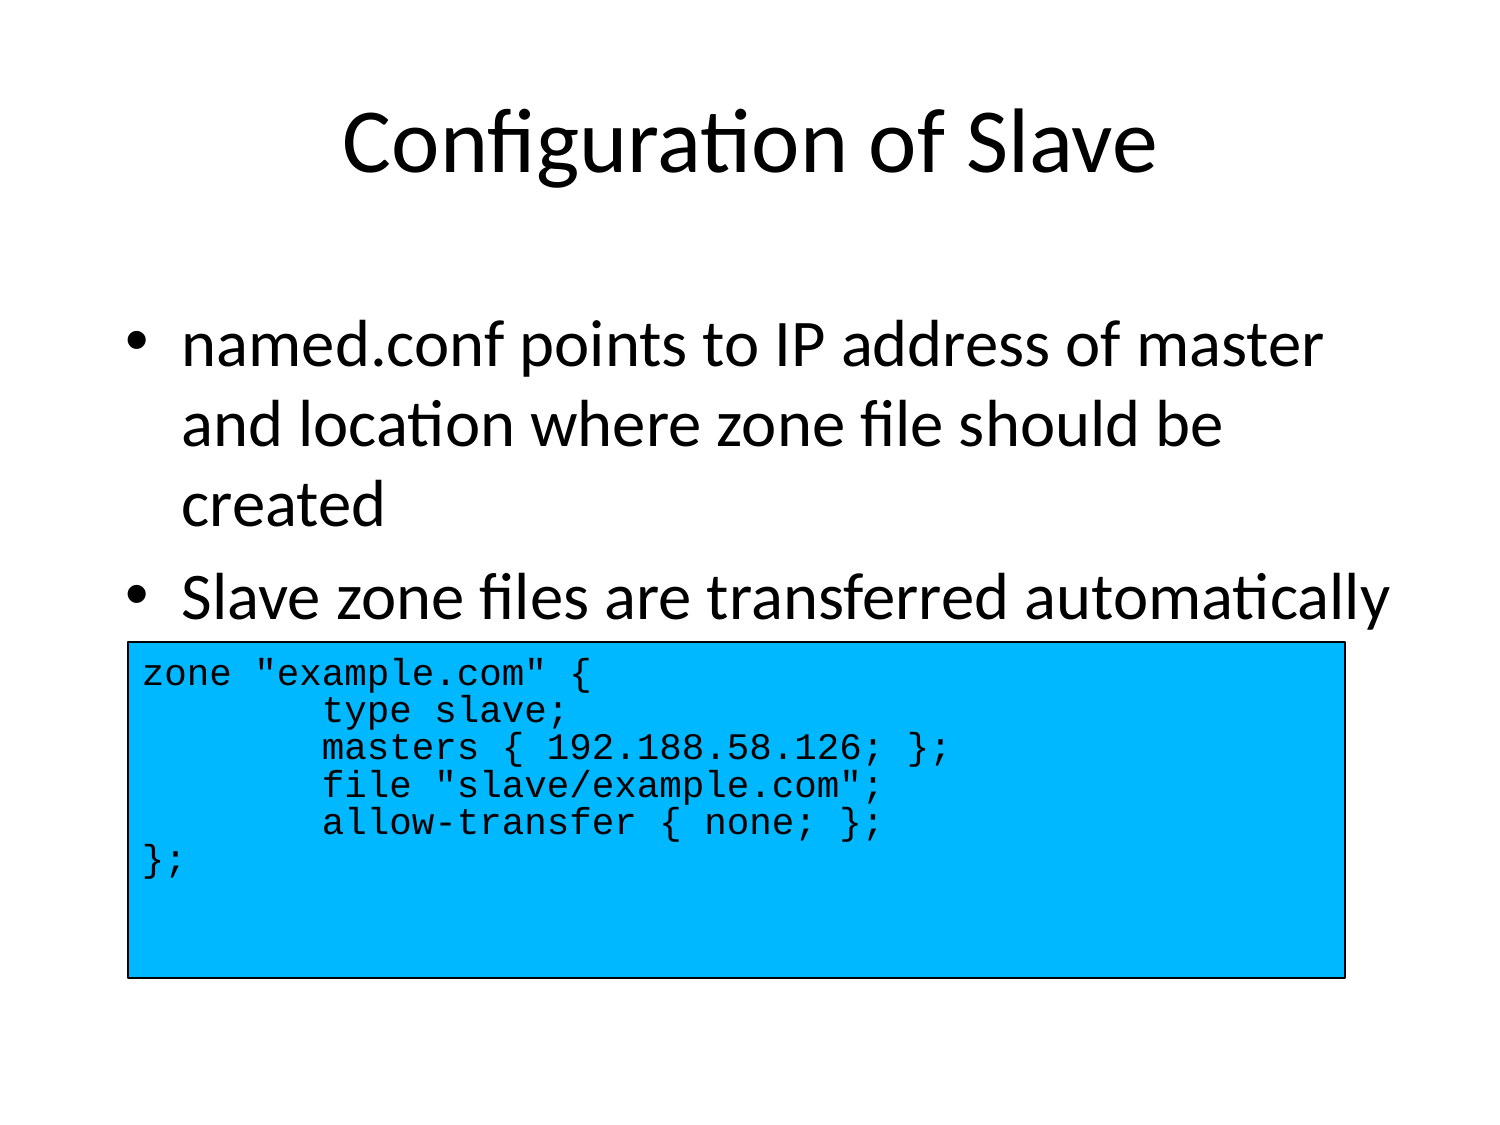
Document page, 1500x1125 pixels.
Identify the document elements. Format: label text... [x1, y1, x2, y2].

list named.conf points to IP address of master and location where zone file should be created Slave zone files are transferred automatically Don't edit them! [110, 292, 1416, 1027]
title Configuration of Slave [110, 42, 1392, 231]
text_box zone "example.com" { type slave; masters { 192.188.58.126; }; file "slave/example.com"; allow-transfer { none; }; }; [128, 641, 1346, 979]
